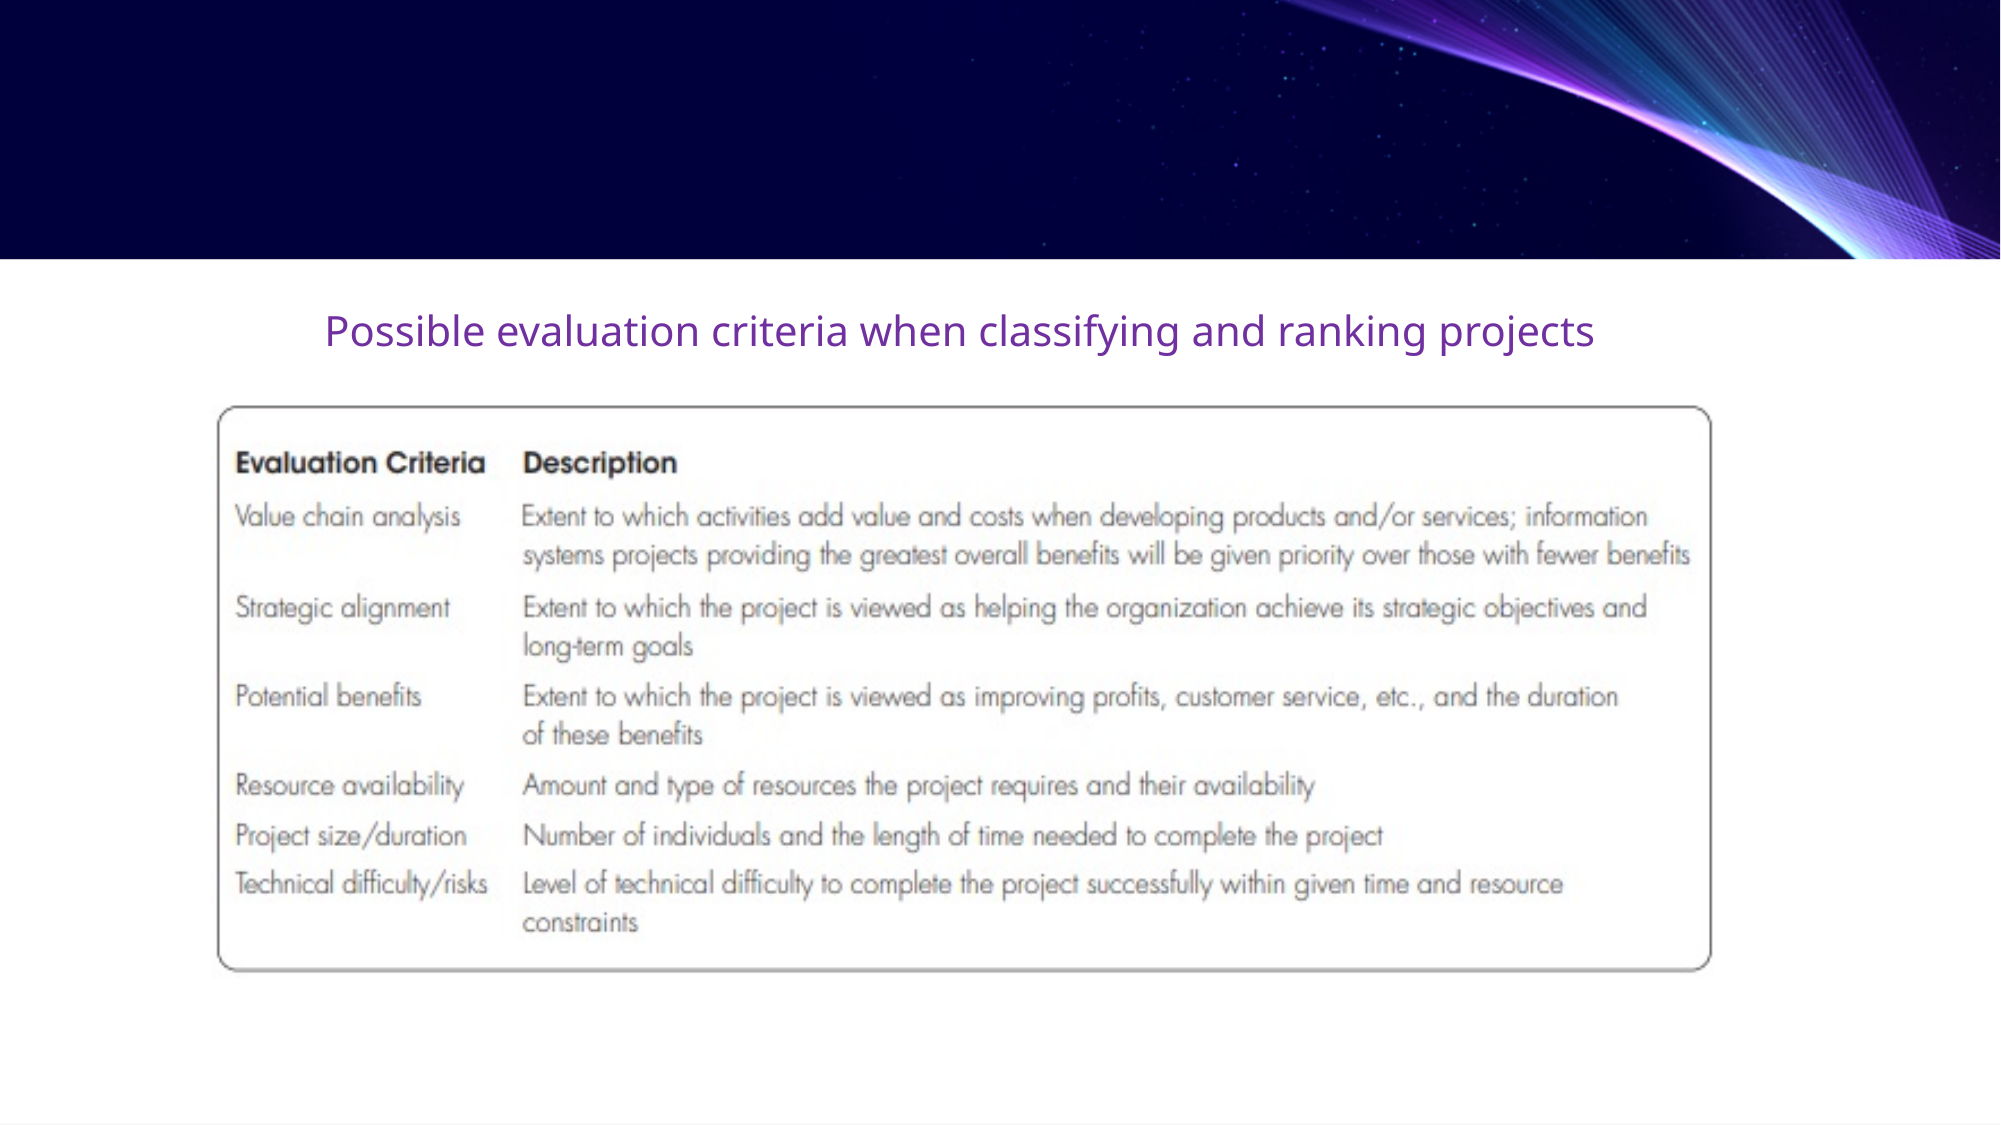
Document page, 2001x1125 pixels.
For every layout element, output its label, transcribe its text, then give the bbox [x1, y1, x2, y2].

picture [0, 0, 2001, 1125]
text_box Possible evaluation criteria when classifying and ranking projects [309, 297, 1619, 363]
